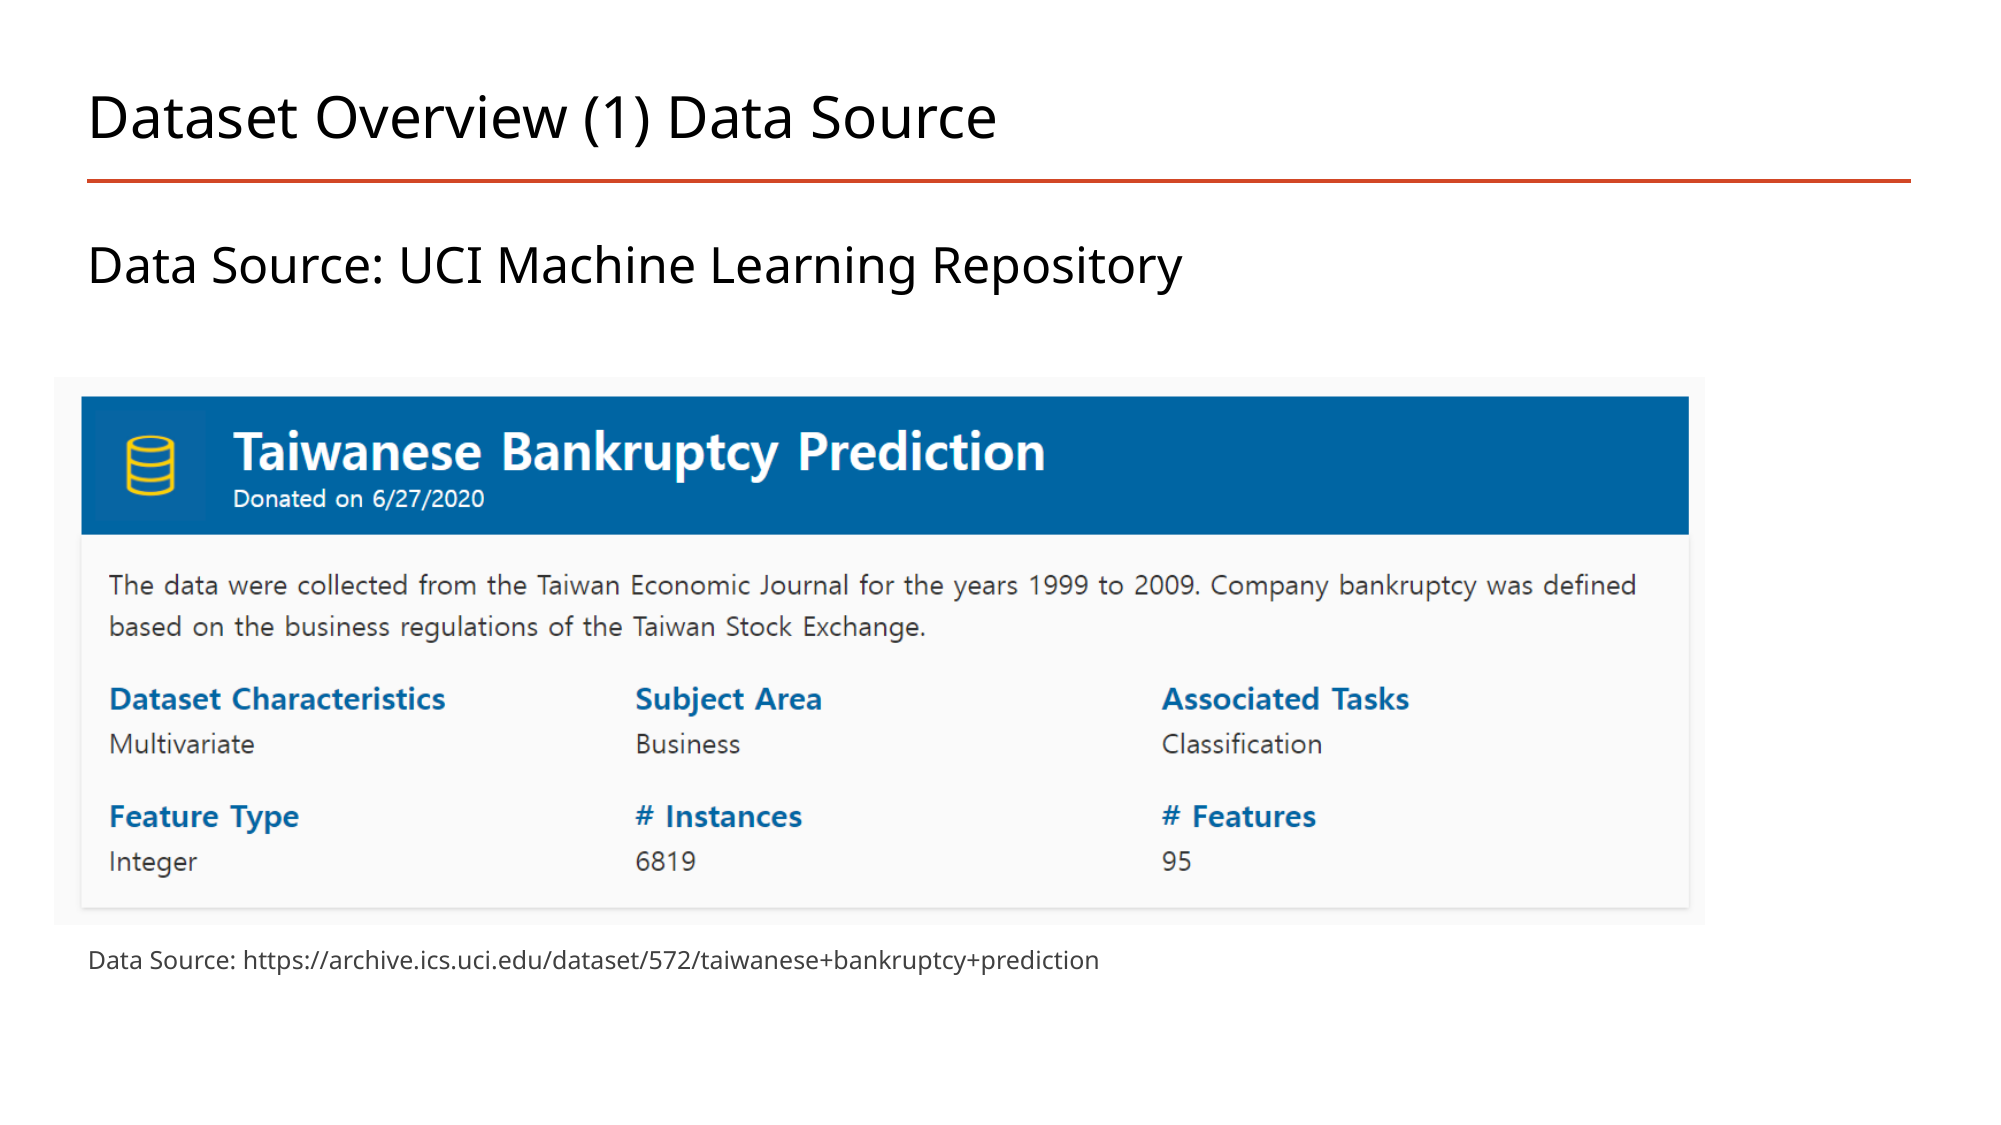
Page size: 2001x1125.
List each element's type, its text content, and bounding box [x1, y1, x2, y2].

title Dataset Overview (1) Data Source [72, 67, 1574, 173]
text_box Data Source: UCI Machine Learning Repository [72, 215, 1574, 321]
text_box Data Source: https://archive.ics.uci.edu/dataset/572/taiwanese+bankruptcy+prediction [72, 925, 1574, 1015]
picture [54, 377, 1705, 925]
